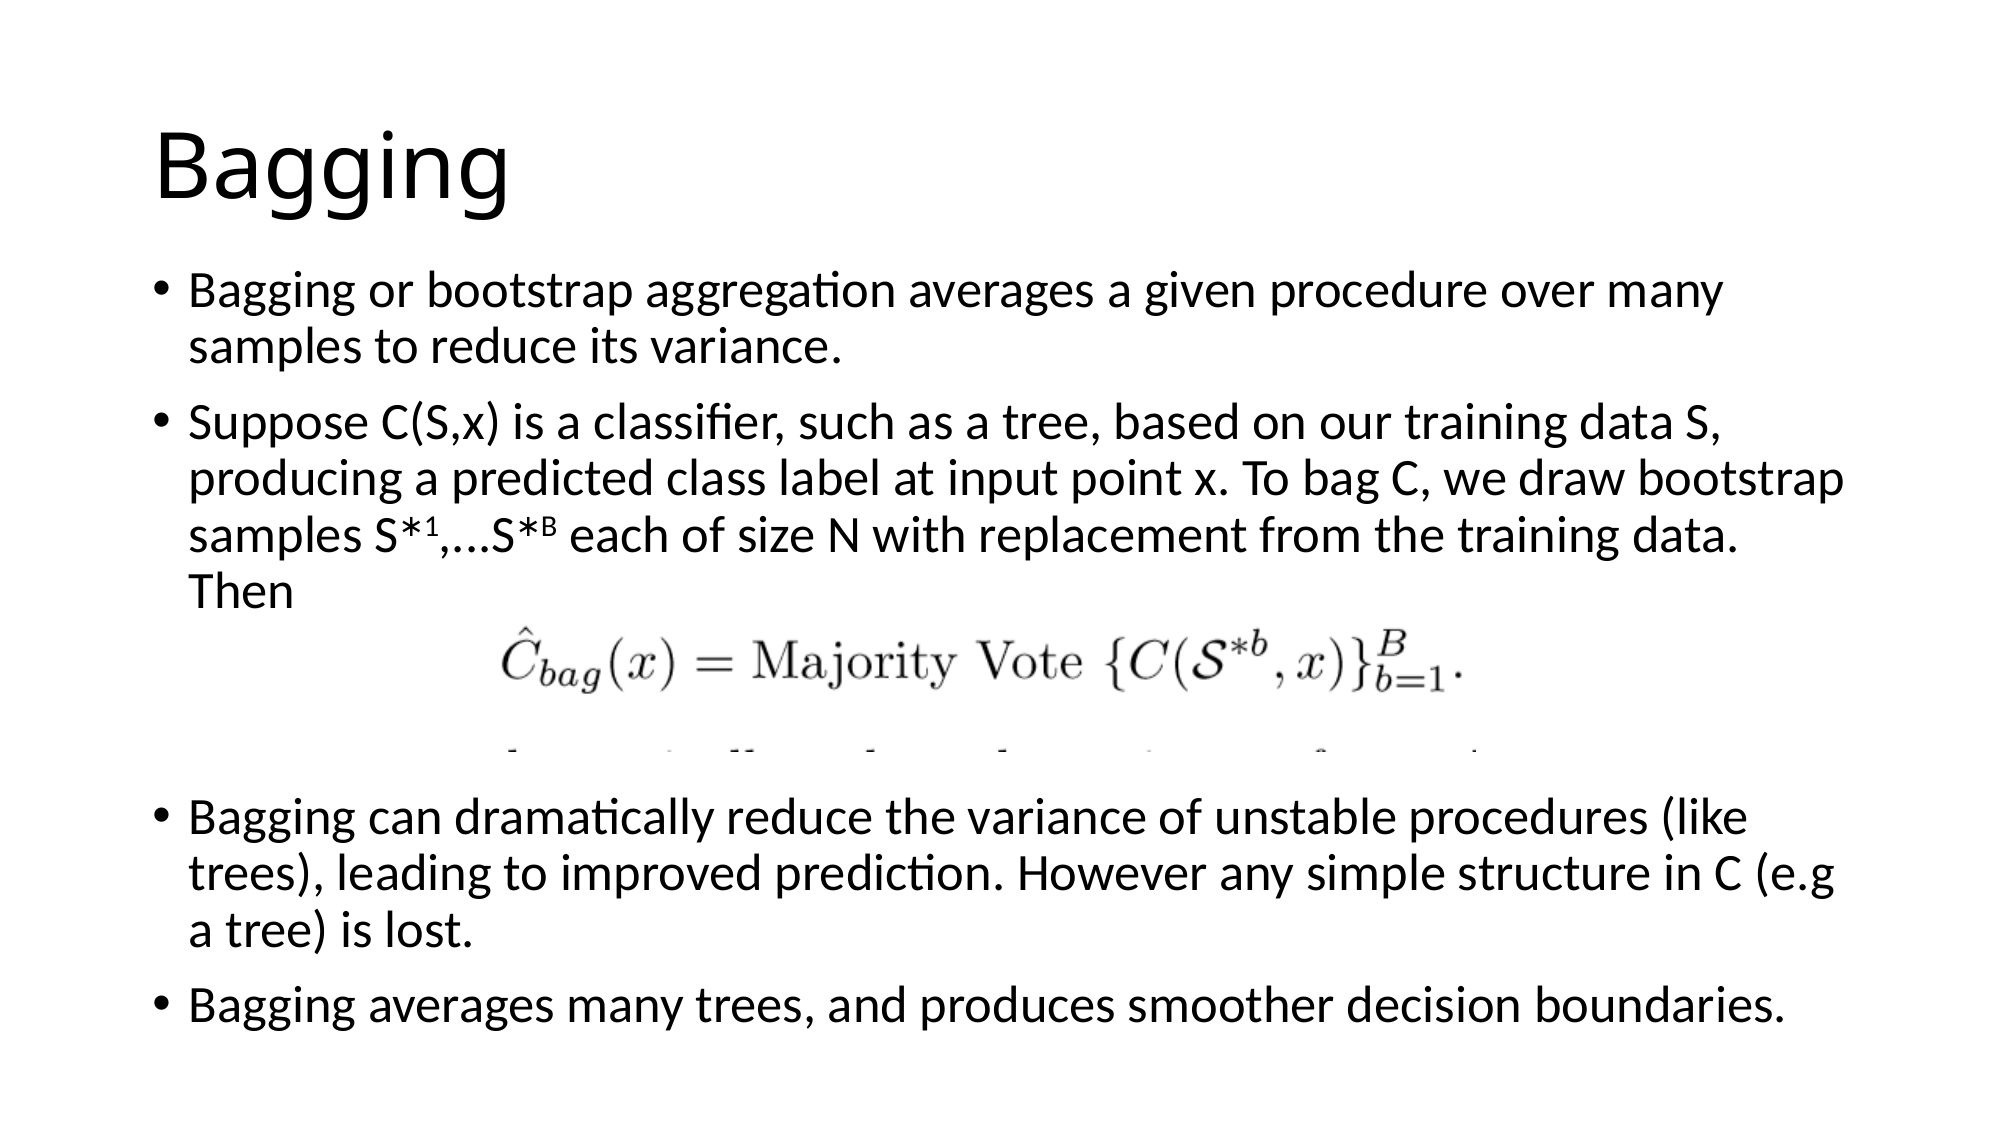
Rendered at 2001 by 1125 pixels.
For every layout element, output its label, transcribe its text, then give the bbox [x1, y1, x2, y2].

title Bagging [137, 59, 1863, 254]
list Bagging or bootstrap aggregation averages a given procedure over many samples to reduce its variance. Suppose C(S,x) is a classiﬁer, such as a tree, based on our training data S, producing a predicted class label at input point x. To bag C, we draw bootstrap samples S∗1,...S∗B each of size N with replacement from the training data. Then Bagging can dramatically reduce the variance of unstable procedures (like trees), leading to improved prediction. However any simple structure in C (e.g a tree) is lost. Bagging averages many trees, and produces smoother decision boundaries. [137, 254, 1863, 1049]
picture [471, 595, 1476, 752]
